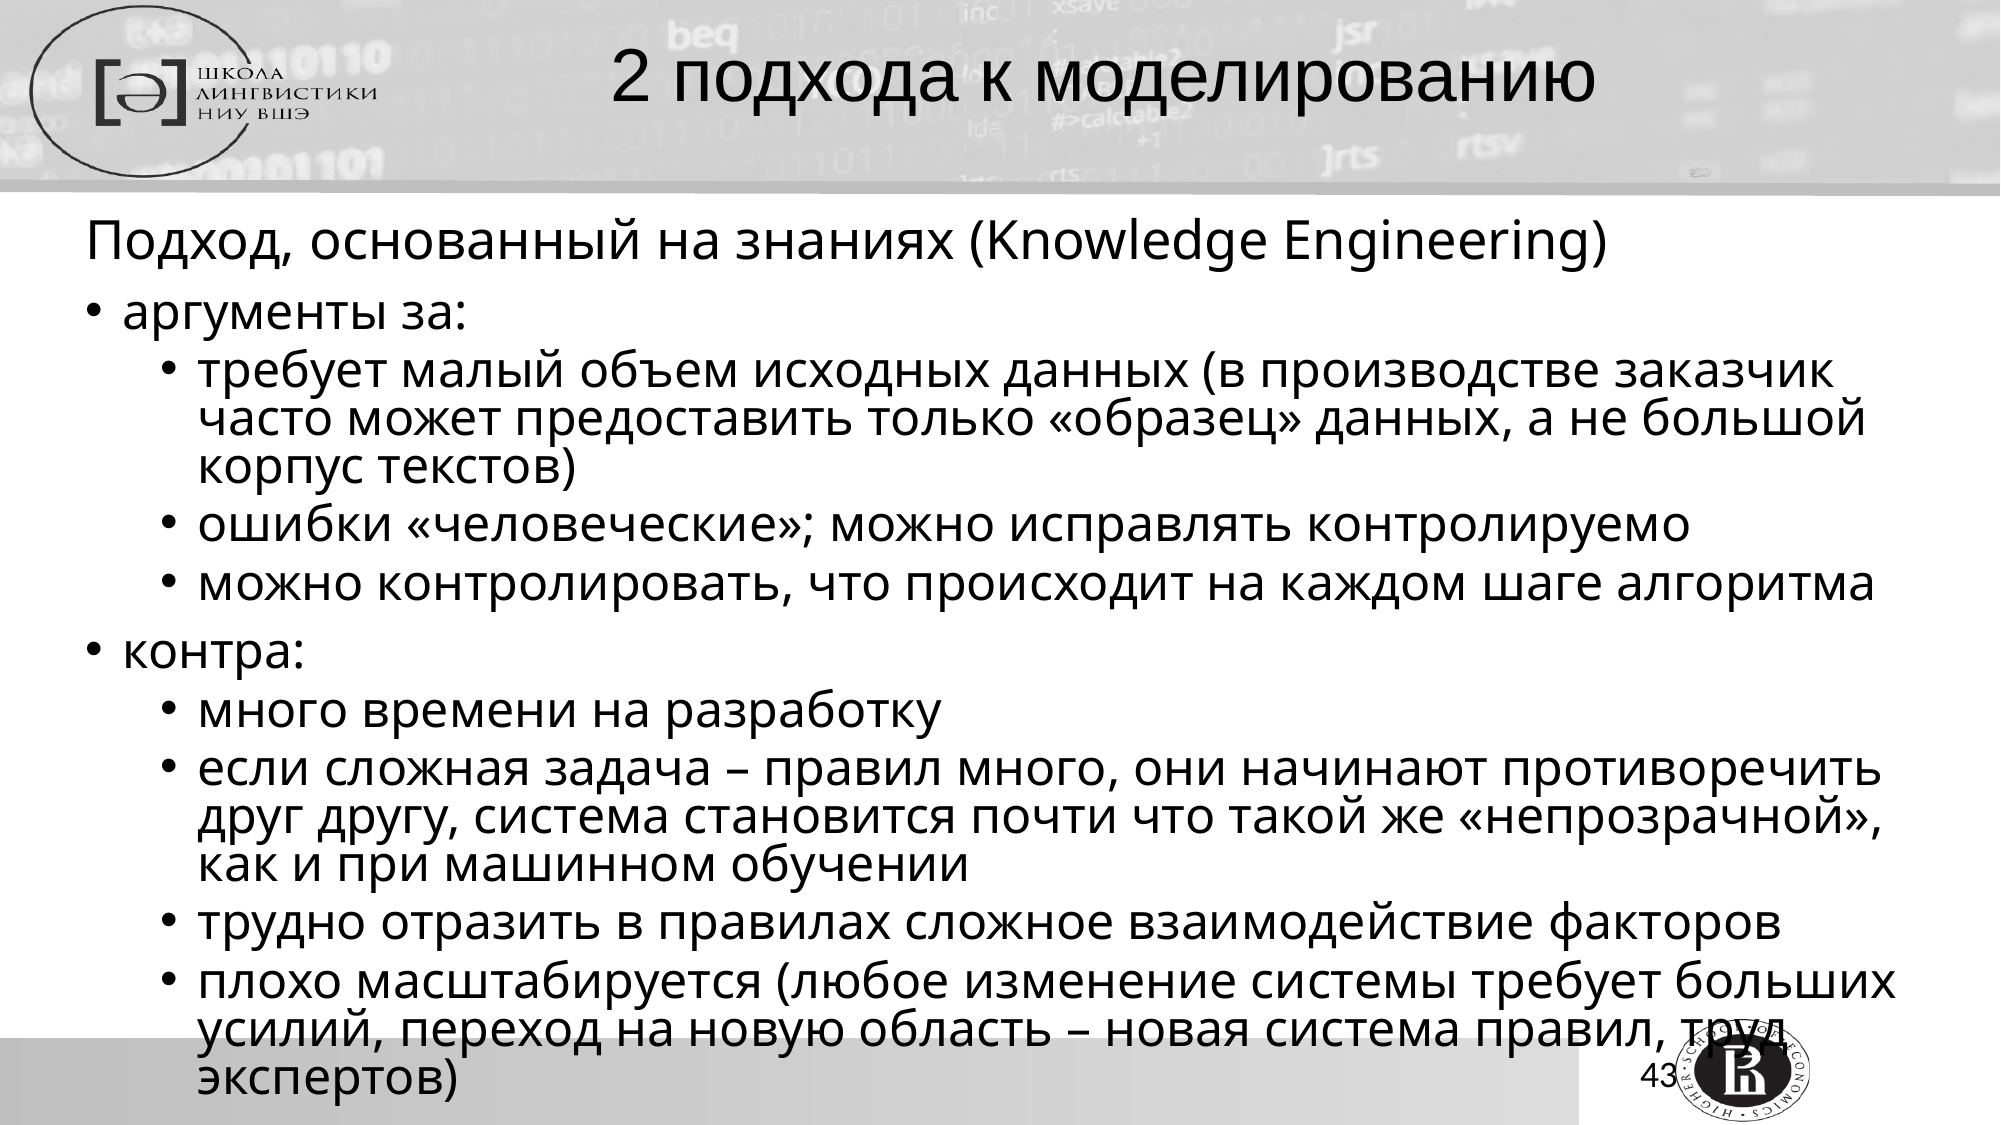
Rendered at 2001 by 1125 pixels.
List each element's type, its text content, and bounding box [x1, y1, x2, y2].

title 2 подхода к моделированию [586, 29, 1643, 169]
list Подход, основанный на знаниях (Knowledge Engineering) аргументы за: требует малый объем исходных данных (в производстве заказчик часто может предоставить только «образец» данных, а не большой корпус текстов) ошибки «человеческие»; можно исправлять контролируемо можно контролировать, что происходит на каждом шаге алгоритма контра: много времени на разработку если сложная задача – правил много, они начинают противоречить друг другу, система становится почти что такой же «непрозрачной», как и при машинном обучении трудно отразить в правилах сложное взаимодействие факторов плохо масштабируется (любое изменение системы требует больших усилий, переход на новую область – новая система правил, труд экспертов) [70, 210, 1930, 959]
picture [1675, 1019, 1810, 1124]
slide_number 43 [1625, 1042, 1750, 1103]
picture [0, 0, 2001, 186]
